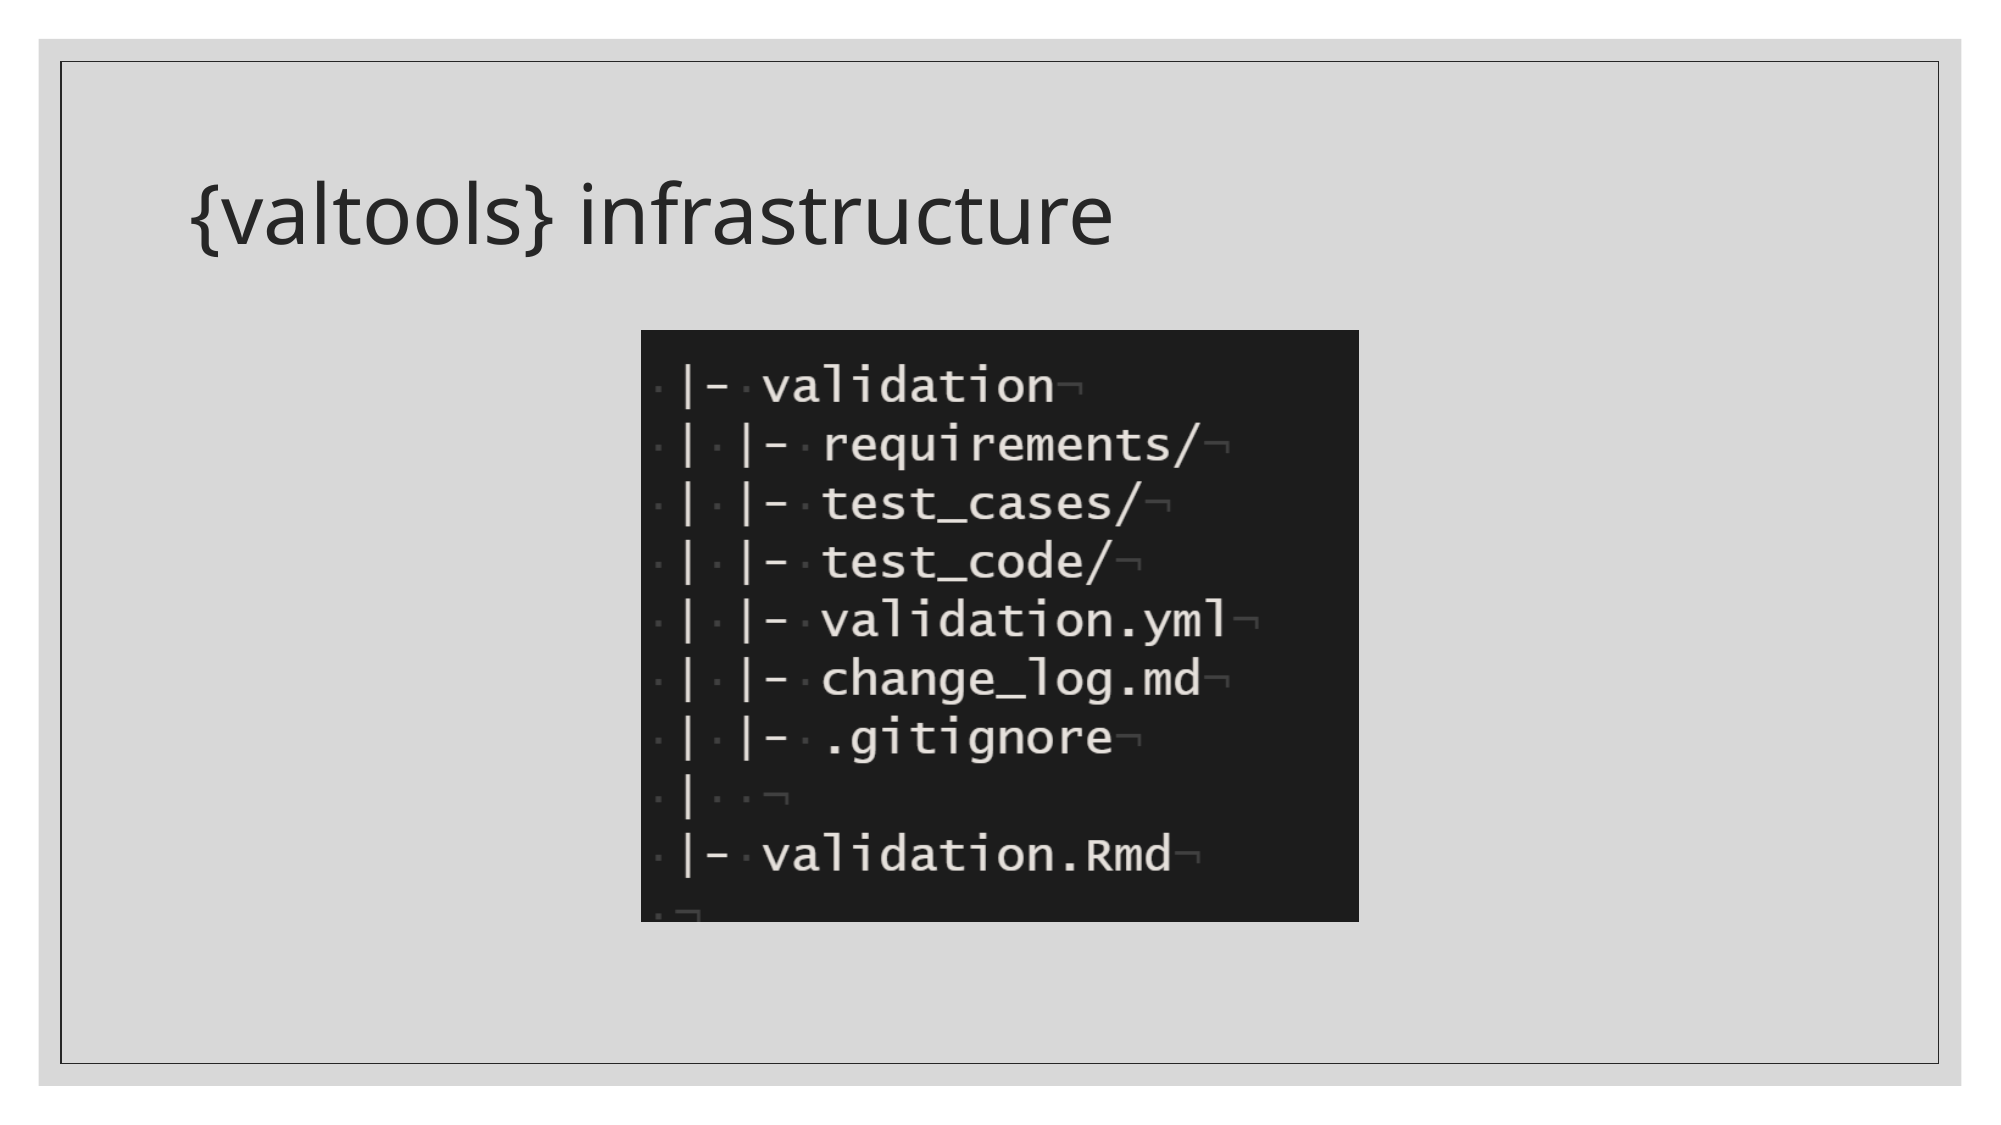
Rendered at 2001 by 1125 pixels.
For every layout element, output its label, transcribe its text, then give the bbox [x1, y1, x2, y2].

picture [641, 330, 1359, 922]
title {valtools} infrastructure [174, 105, 1825, 331]
